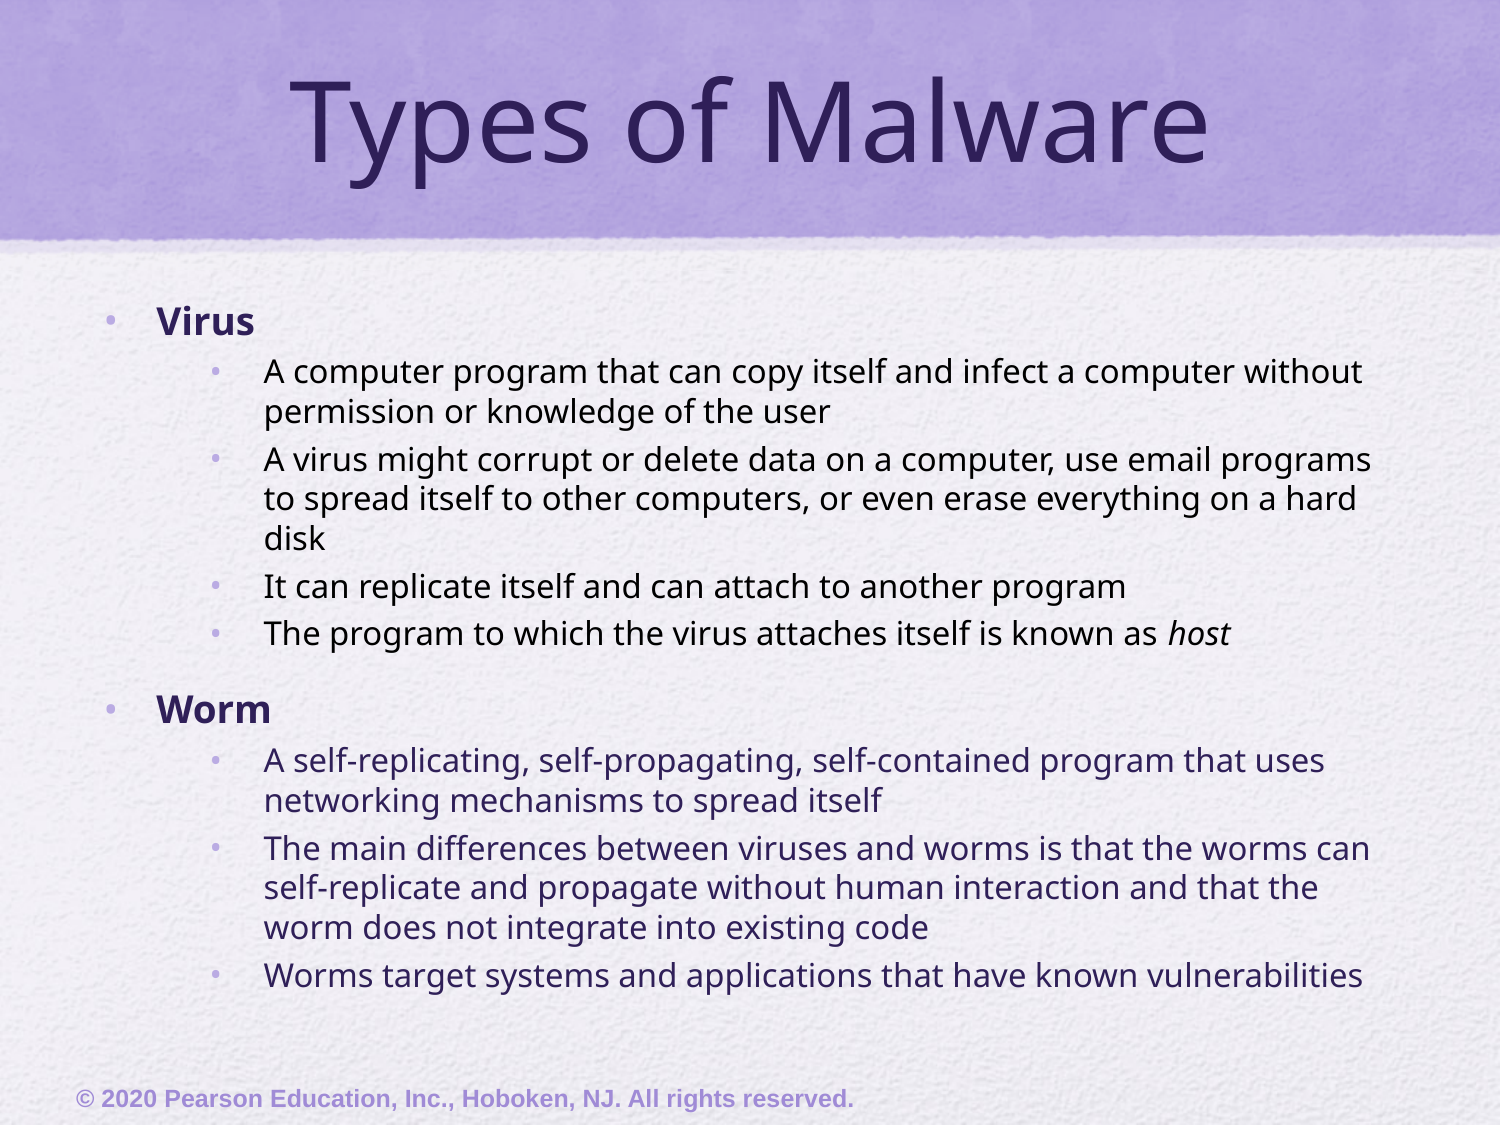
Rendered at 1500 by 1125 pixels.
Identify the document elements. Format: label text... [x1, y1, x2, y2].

list Virus A computer program that can copy itself and infect a computer without permission or knowledge of the user A virus might corrupt or delete data on a computer, use email programs to spread itself to other computers, or even erase everything on a hard disk It can replicate itself and can attach to another program The program to which the virus attaches itself is known as host Worm A self-replicating, self-propagating, self-contained program that uses networking mechanisms to spread itself The main differences between viruses and worms is that the worms can self-replicate and propagate without human interaction and that the worm does not integrate into existing code Worms target systems and applications that have known vulnerabilities [88, 288, 1400, 1043]
title Types of Malware [129, 6, 1373, 239]
footer © 2020 Pearson Education, Inc., Hoboken, NJ. All rights reserved. [60, 1042, 928, 1125]
picture [0, 225, 1500, 1125]
